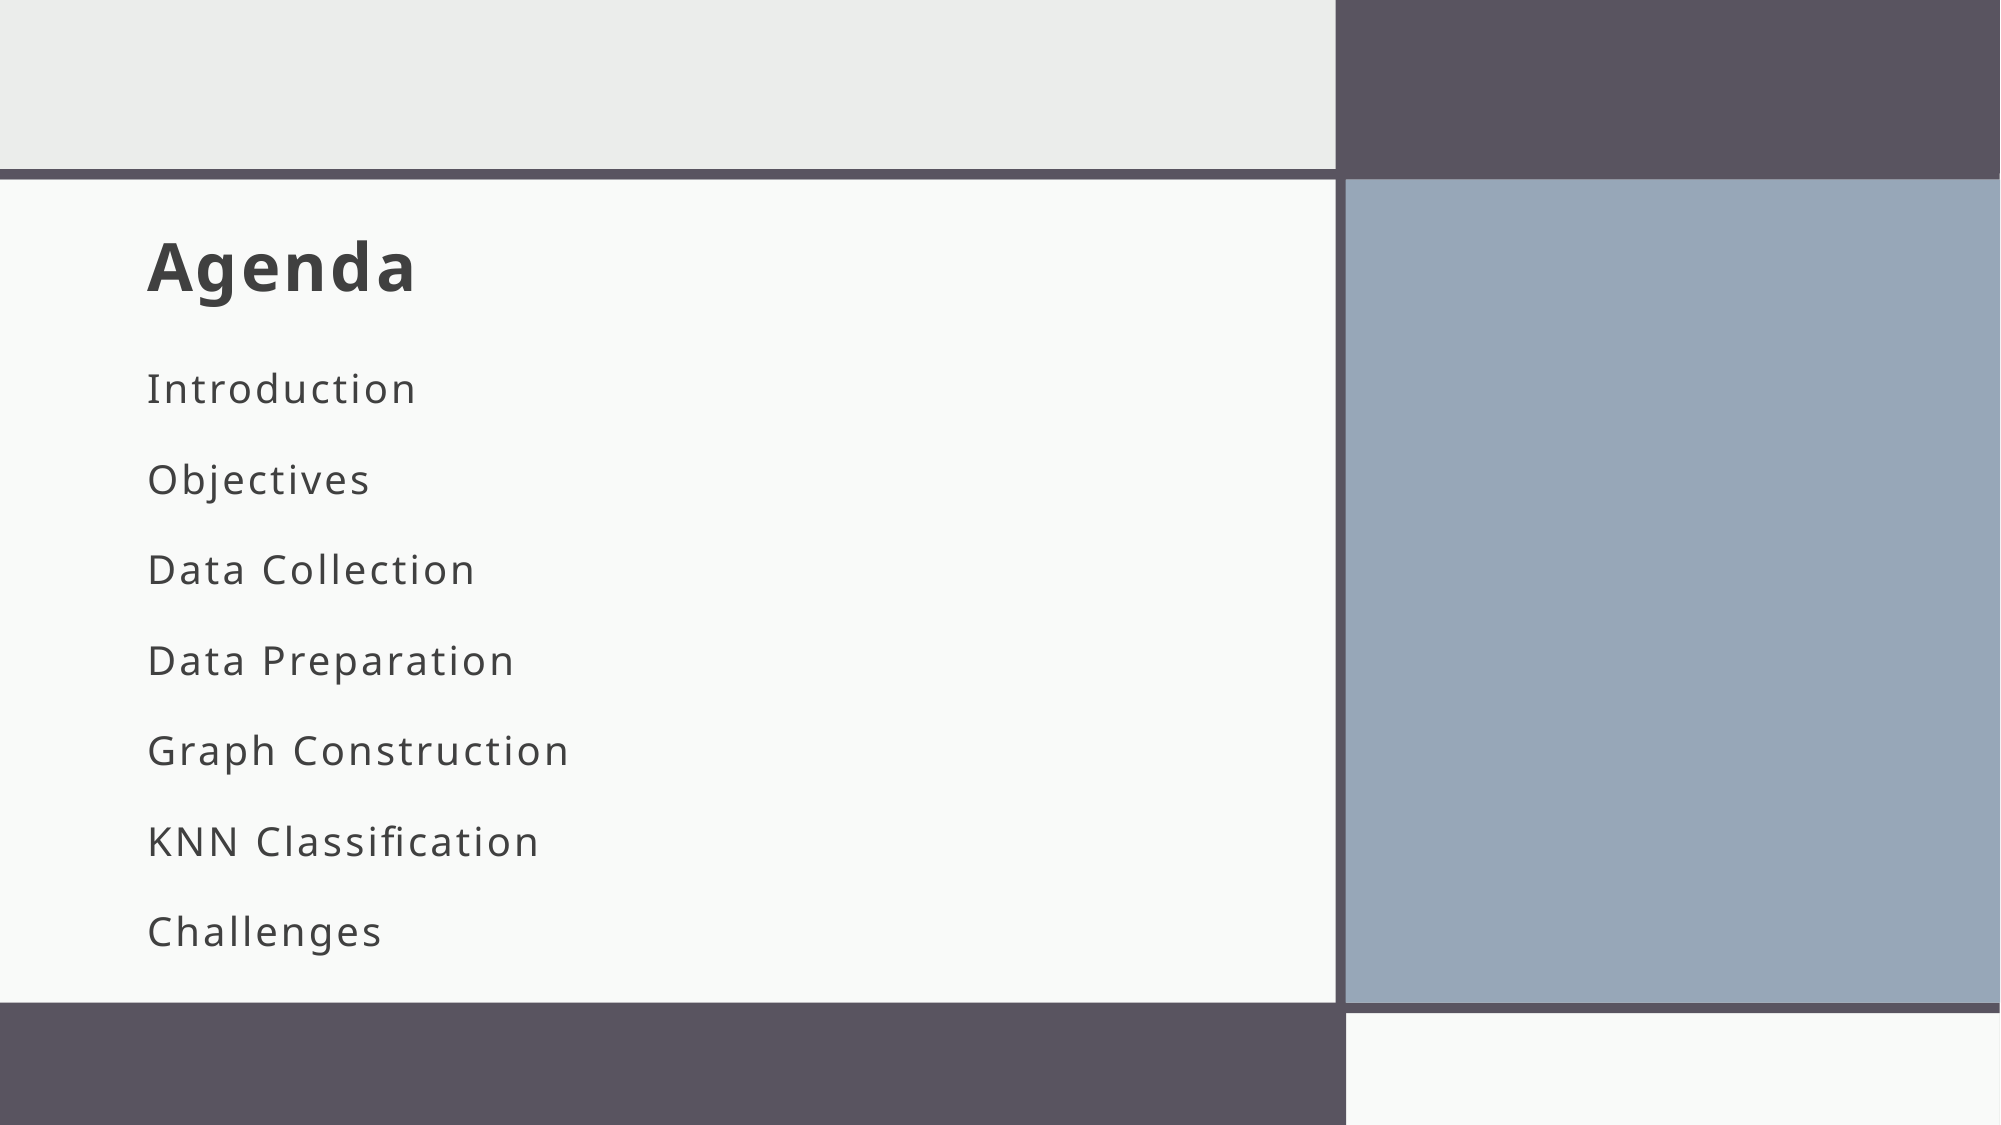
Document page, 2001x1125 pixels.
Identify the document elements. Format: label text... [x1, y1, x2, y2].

list Introduction Objectives Data Collection Data Preparation Graph Construction KNN Classification Challenges [129, 333, 1216, 975]
title Agenda [129, 202, 1216, 321]
